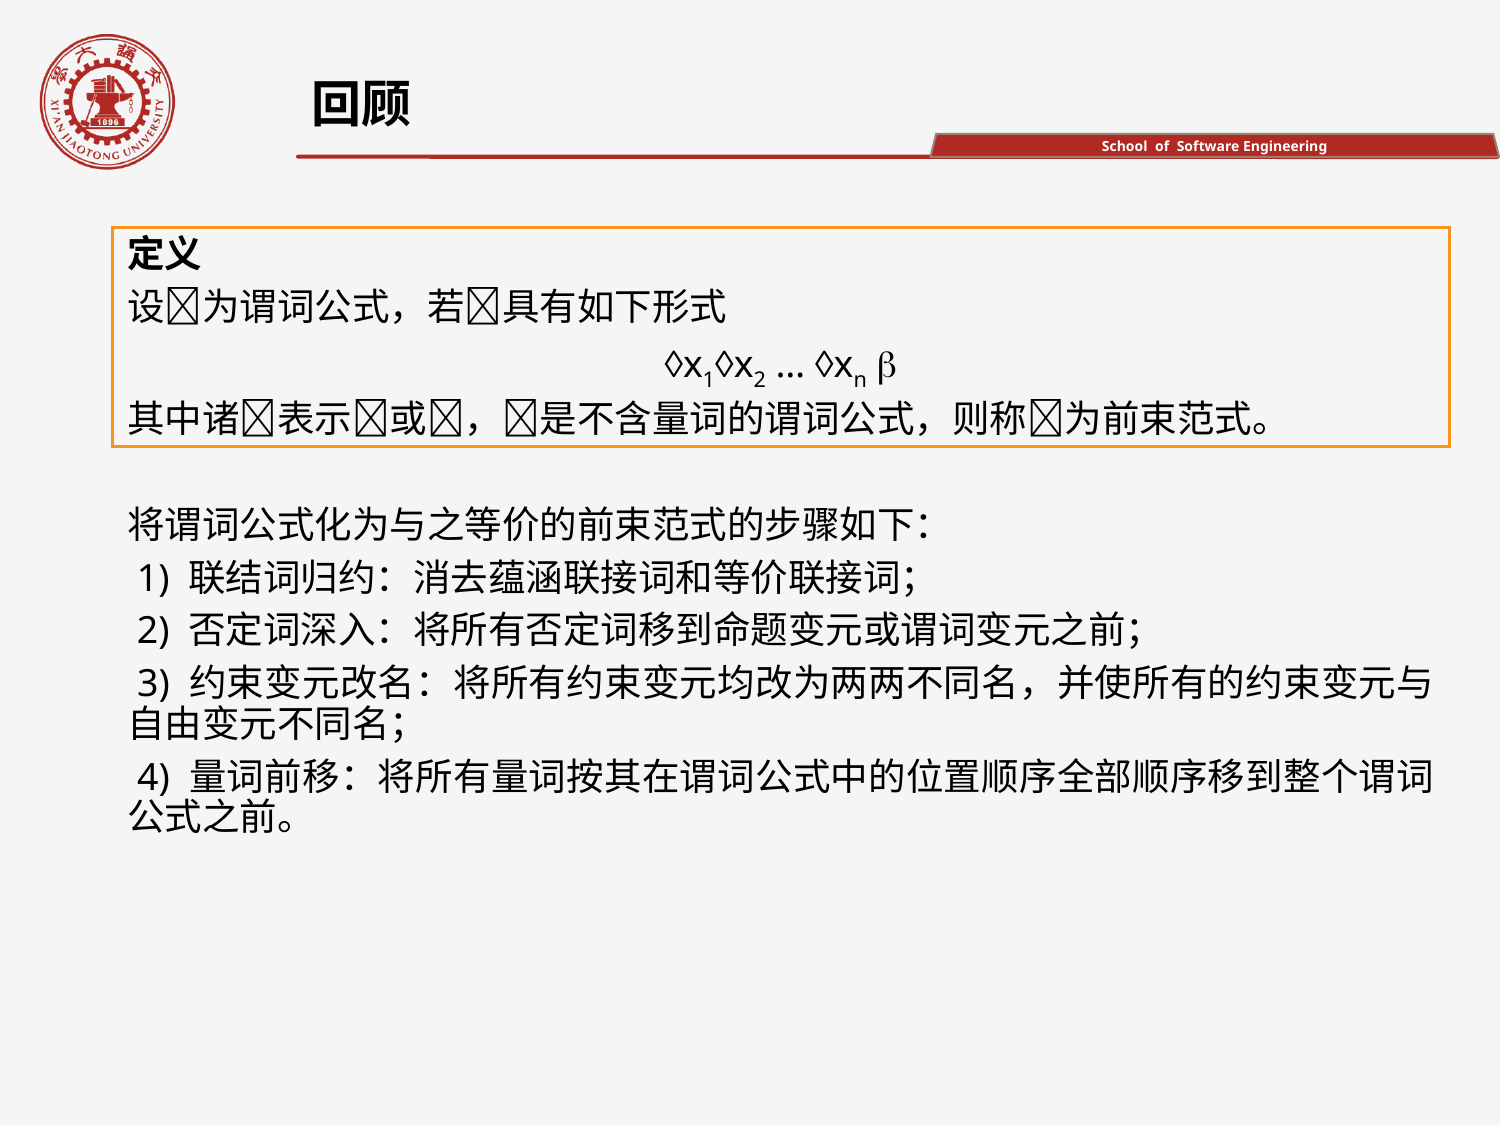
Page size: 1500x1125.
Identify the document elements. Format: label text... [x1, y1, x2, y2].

picture [39, 34, 185, 175]
list 回顾 [296, 72, 979, 157]
text_box [111, 227, 1451, 447]
list 定义 设为谓词公式，若具有如下形式 x1x2 … xn  其中诸表示或，是不含量词的谓词公式，则称为前束范式。 将谓词公式化为与之等价的前束范式的步骤如下： 1) 联结词归约：消去蕴涵联接词和等价联接词； 2) 否定词深入：将所有否定词移到命题变元或谓词变元之前； 3) 约束变元改名：将所有约束变元均改为两两不同名，并使所有的约束变元与自由变元不同名； 4) 量词前移：将所有量词按其在谓词公式中的位置顺序全部顺序移到整个谓词公式之前。 [112, 447, 1450, 1010]
